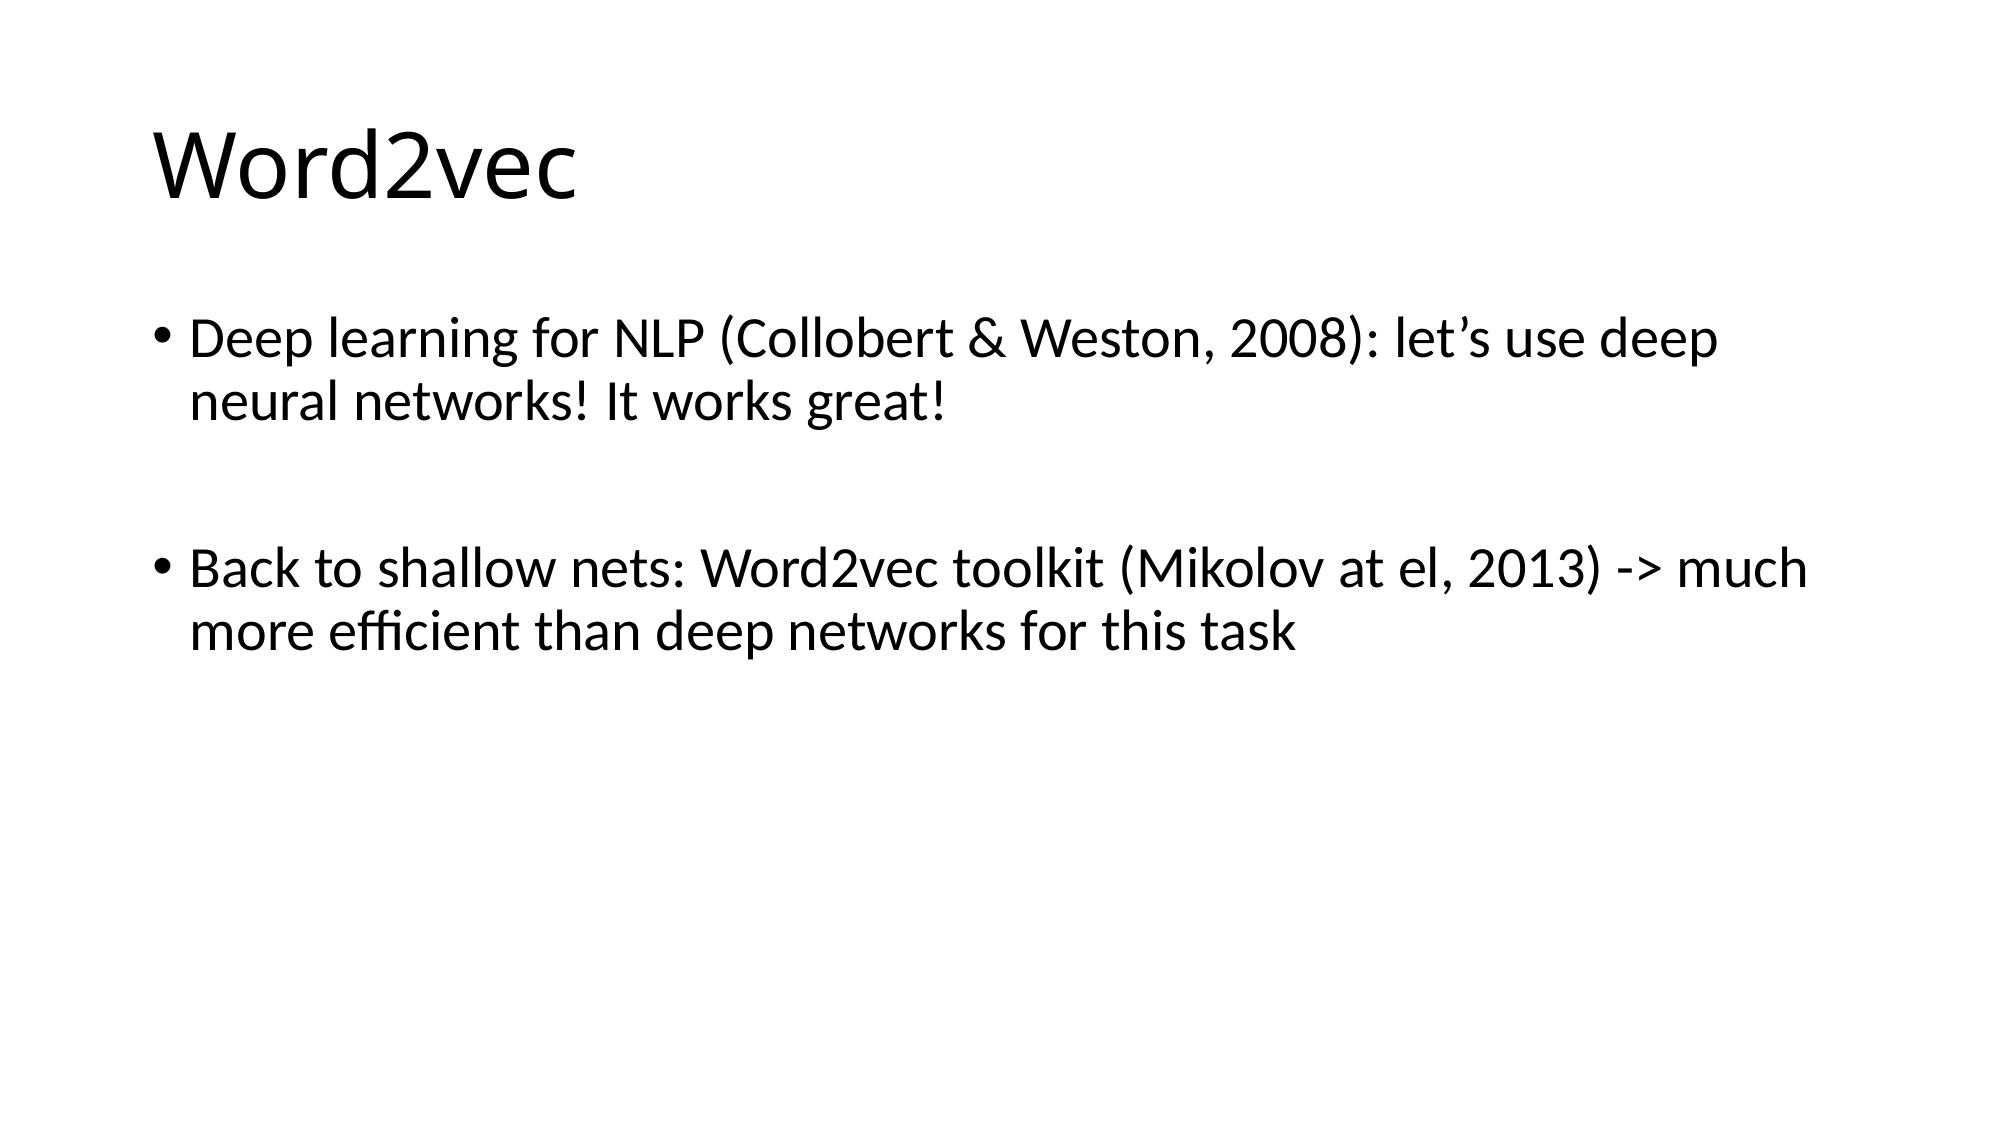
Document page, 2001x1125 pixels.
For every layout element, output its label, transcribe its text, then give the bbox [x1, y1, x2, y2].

title Word2vec [137, 59, 1863, 278]
list Deep learning for NLP (Collobert & Weston, 2008): let’s use deep neural networks! It works great! Back to shallow nets: Word2vec toolkit (Mikolov at el, 2013) -> much more efficient than deep networks for this task [137, 299, 1863, 1014]
